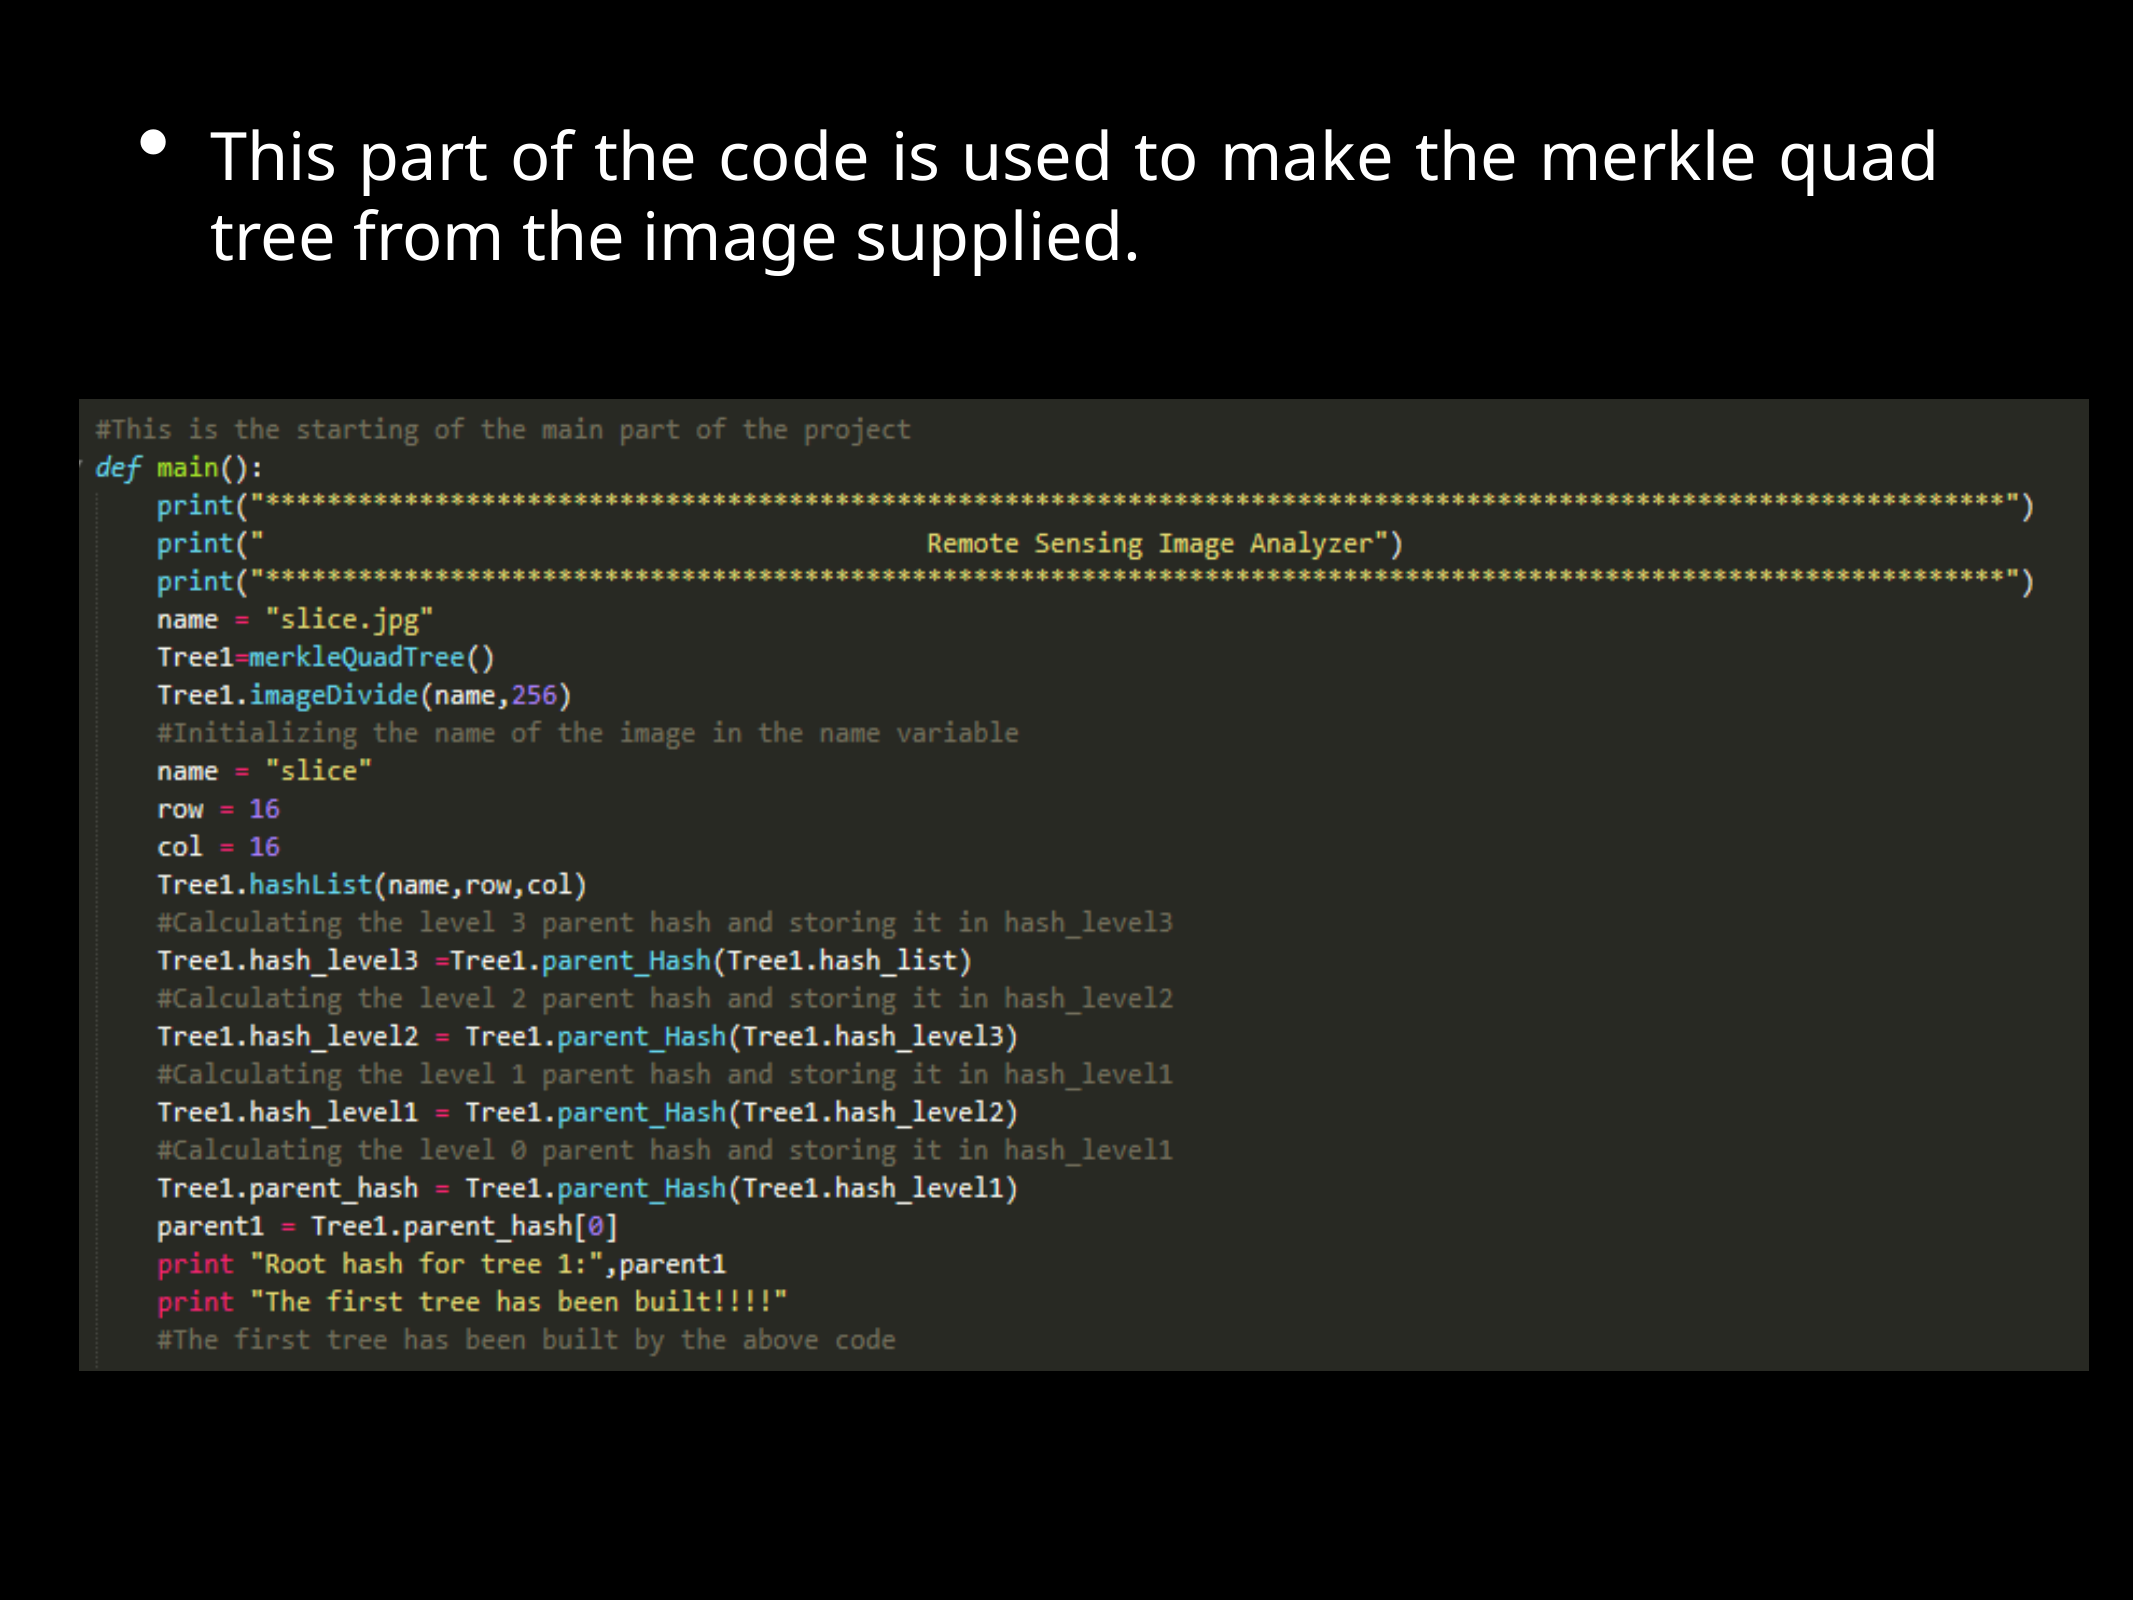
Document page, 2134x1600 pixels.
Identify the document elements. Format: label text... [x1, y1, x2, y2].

picture [78, 399, 2089, 1371]
list This part of the code is used to make the merkle quad tree from the image supplied. [128, 86, 1951, 301]
